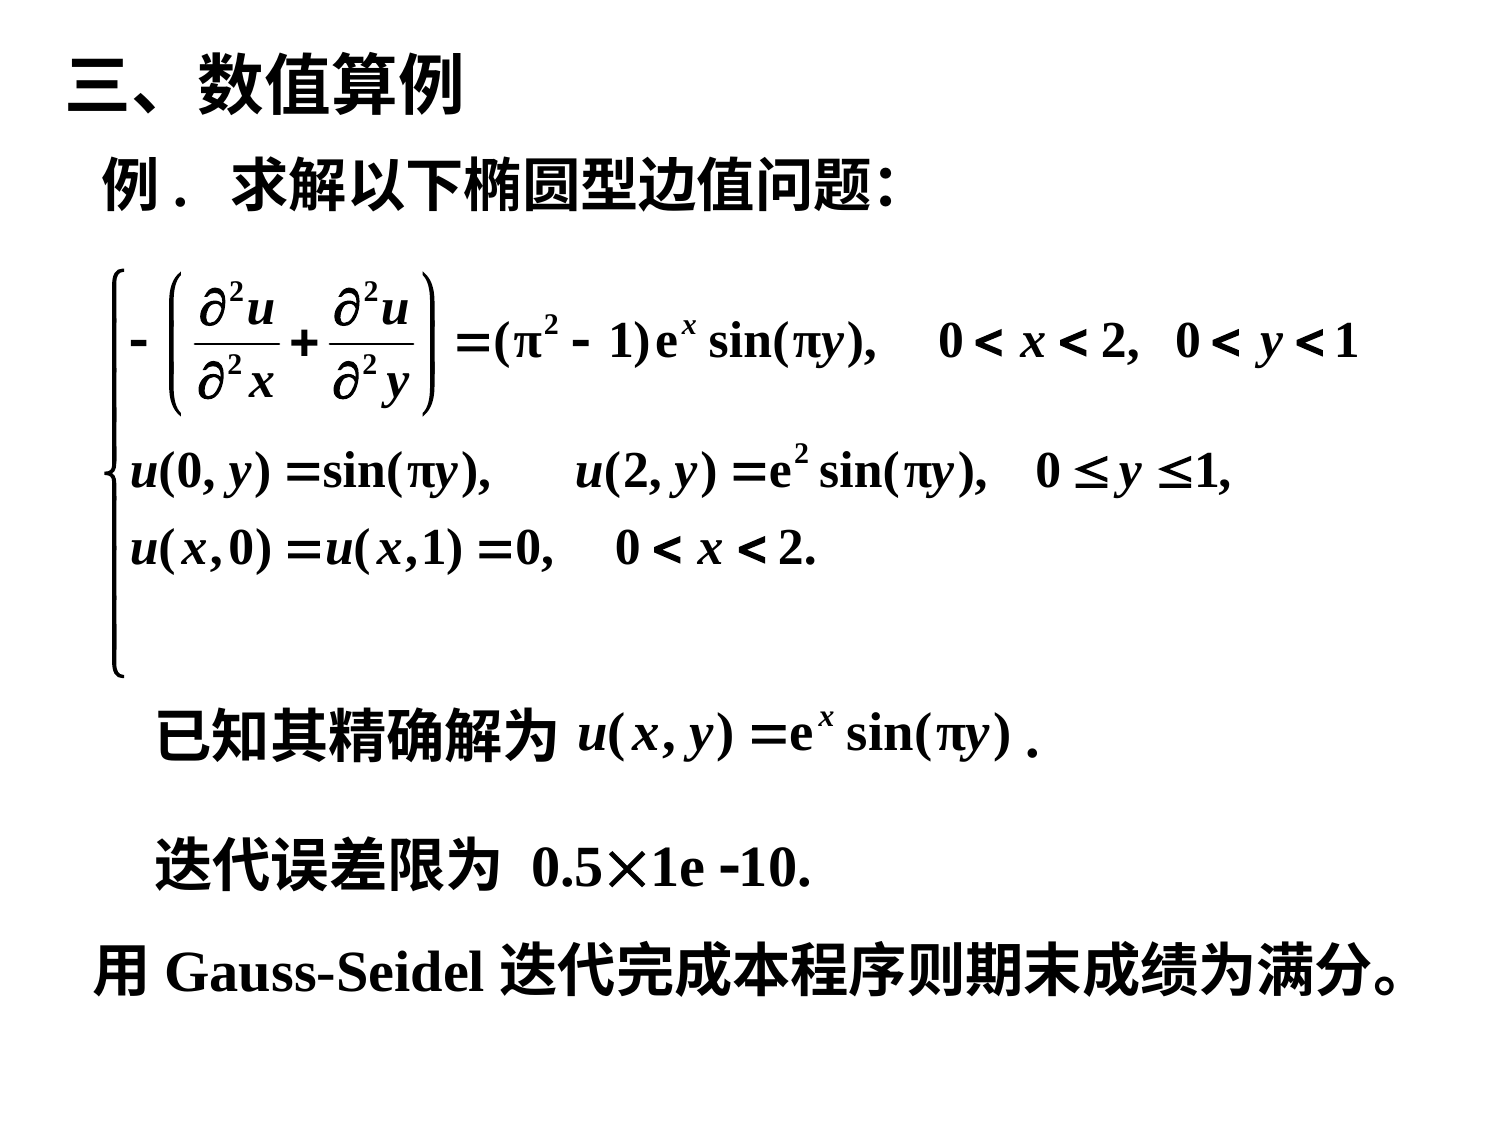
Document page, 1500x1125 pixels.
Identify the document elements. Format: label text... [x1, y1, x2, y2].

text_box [116, 696, 1078, 778]
text_box 例. 求解以下椭圆型边值问题： [86, 140, 945, 226]
text_box 用Gauss-Seidel迭代完成本程序则期末成绩为满分。 [77, 925, 1447, 1011]
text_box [93, 257, 1369, 687]
text_box 迭代误差限为 0.51e 10. [139, 820, 827, 906]
text_box 三、数值算例 [49, 35, 480, 130]
